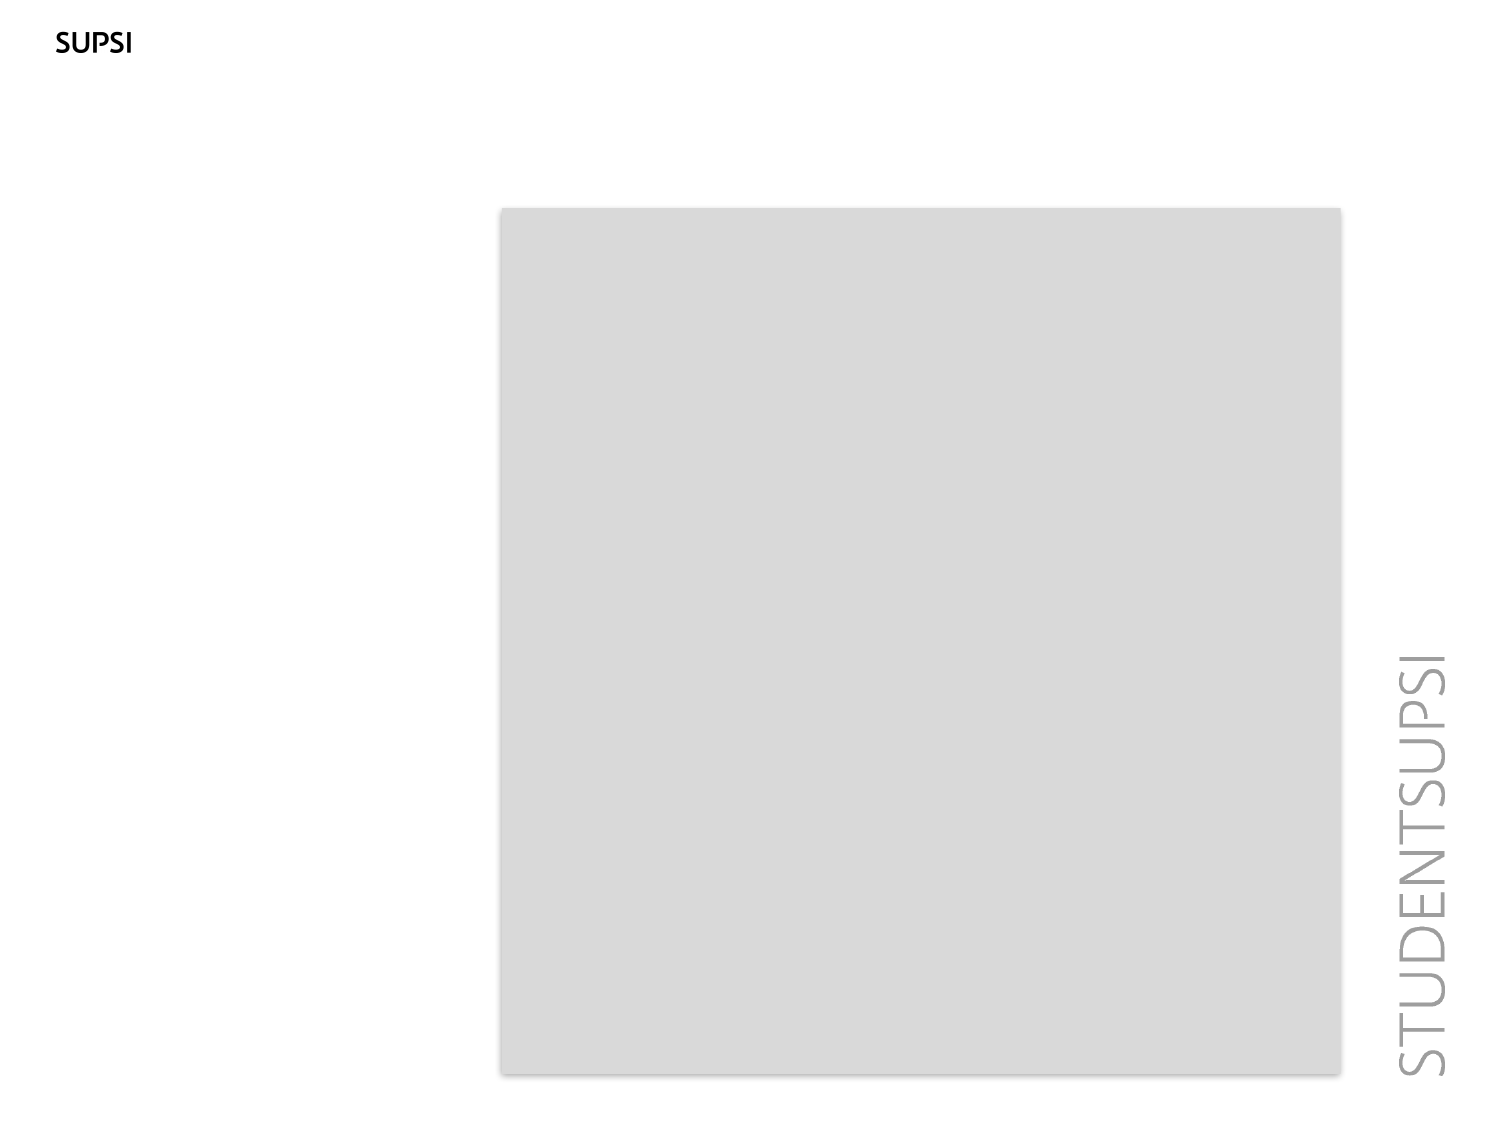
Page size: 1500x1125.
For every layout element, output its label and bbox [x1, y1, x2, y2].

picture [56, 30, 134, 53]
picture [1399, 657, 1445, 1076]
text_box [501, 207, 1341, 1075]
